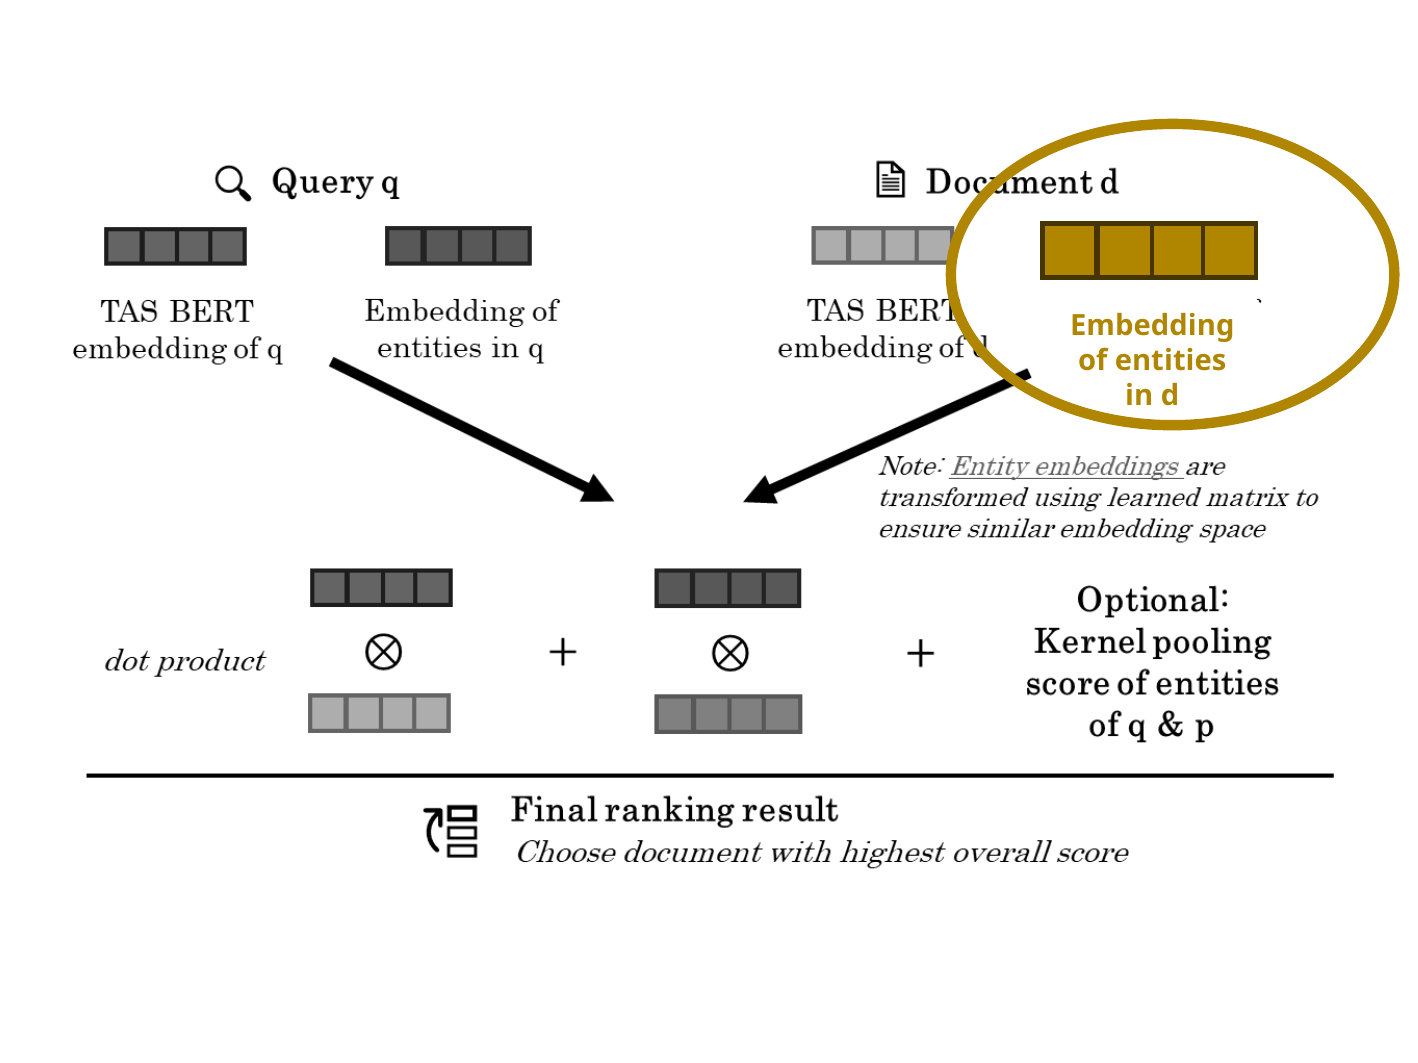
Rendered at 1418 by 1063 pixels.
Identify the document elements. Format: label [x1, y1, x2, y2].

picture [47, 147, 1336, 888]
text_box [1052, 122, 1294, 147]
text_box [1336, 171, 1396, 378]
text_box [1042, 223, 1257, 278]
